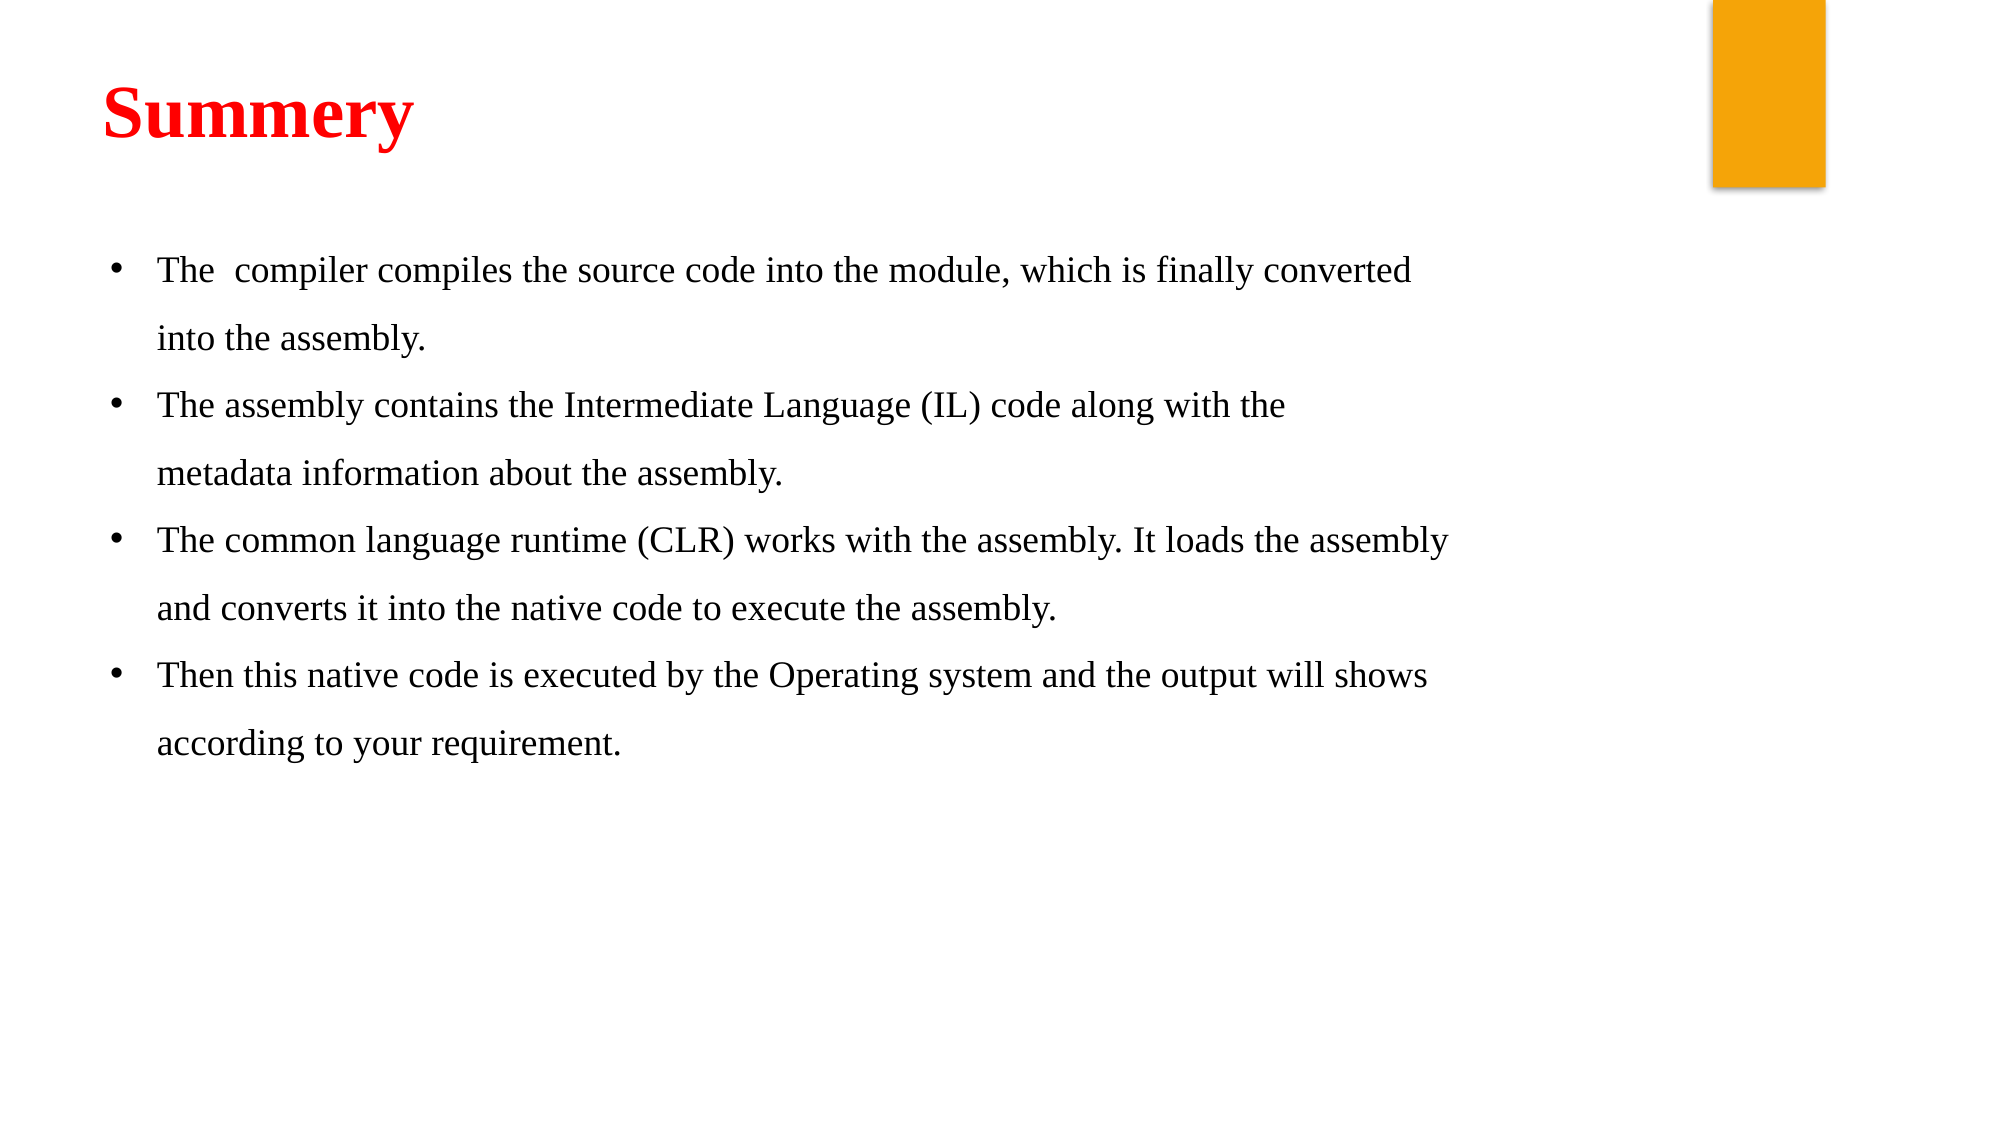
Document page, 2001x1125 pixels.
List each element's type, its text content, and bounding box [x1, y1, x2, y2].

text_box The compiler compiles the source code into the module, which is finally converted into the assembly. The assembly contains the Intermediate Language (IL) code along with the metadata information about the assembly. The common language runtime (CLR) works with the assembly. It loads the assembly and converts it into the native code to execute the assembly. Then this native code is executed by the Operating system and the output will shows according to your requirement. [95, 215, 1477, 771]
text_box Summery [88, 54, 443, 160]
